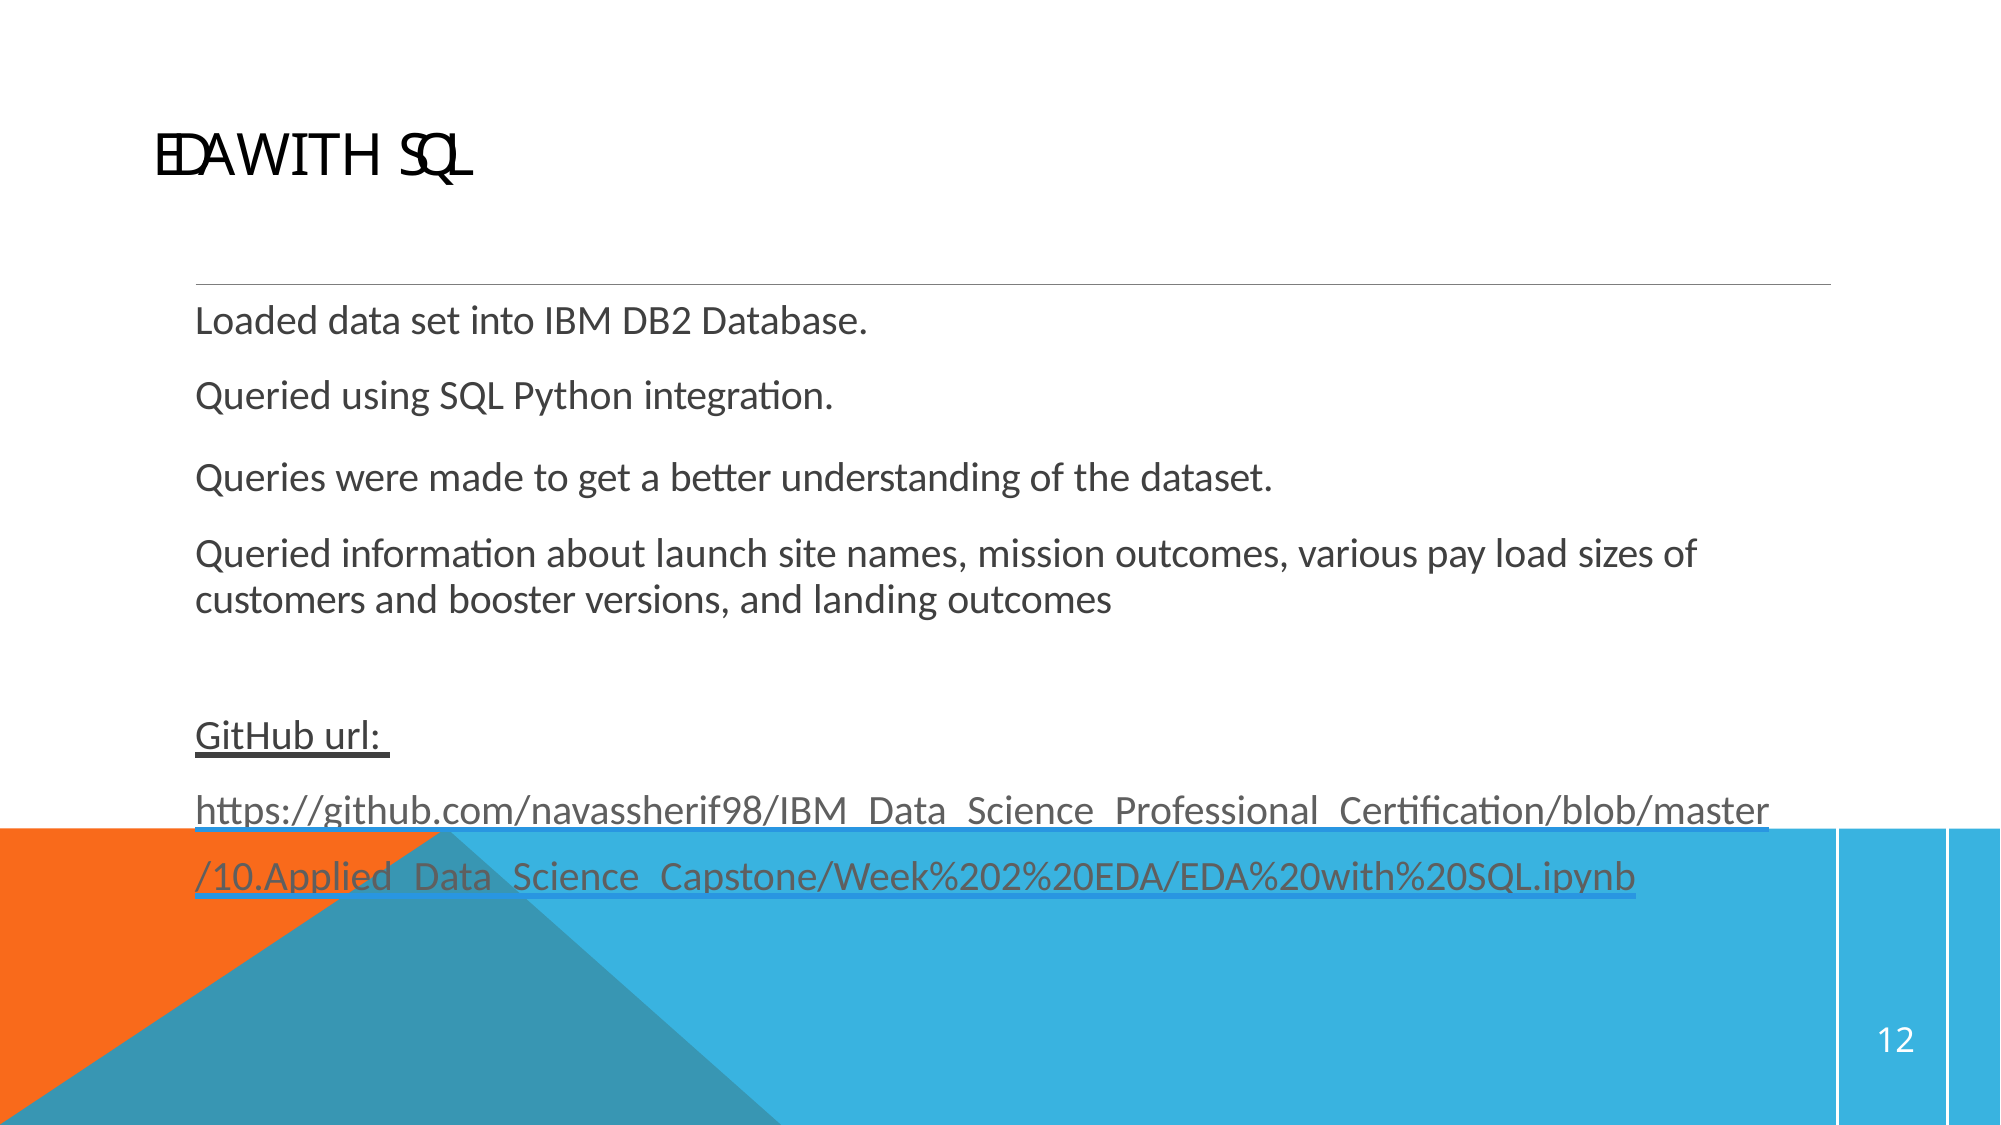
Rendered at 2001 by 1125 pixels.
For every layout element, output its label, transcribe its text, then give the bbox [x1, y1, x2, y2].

text_box Loaded data set into IBM DB2 Database. Queried using SQL Python integration. Queries were made to get a better understanding of the dataset. Queried information about launch site names, mission outcomes, various pay load sizes of customers and booster versions, and landing outcomes GitHub url: https://github.com/navassherif98/IBM_Data_Science_Professional_Certification/blob/master/10.Applied_Data_Science_Capstone/Week%202%20EDA/EDA%20with%20SQL.ipynb [192, 266, 1782, 833]
title EDA with SQL [150, 56, 683, 247]
slide_number 12 [1836, 726, 1949, 1125]
